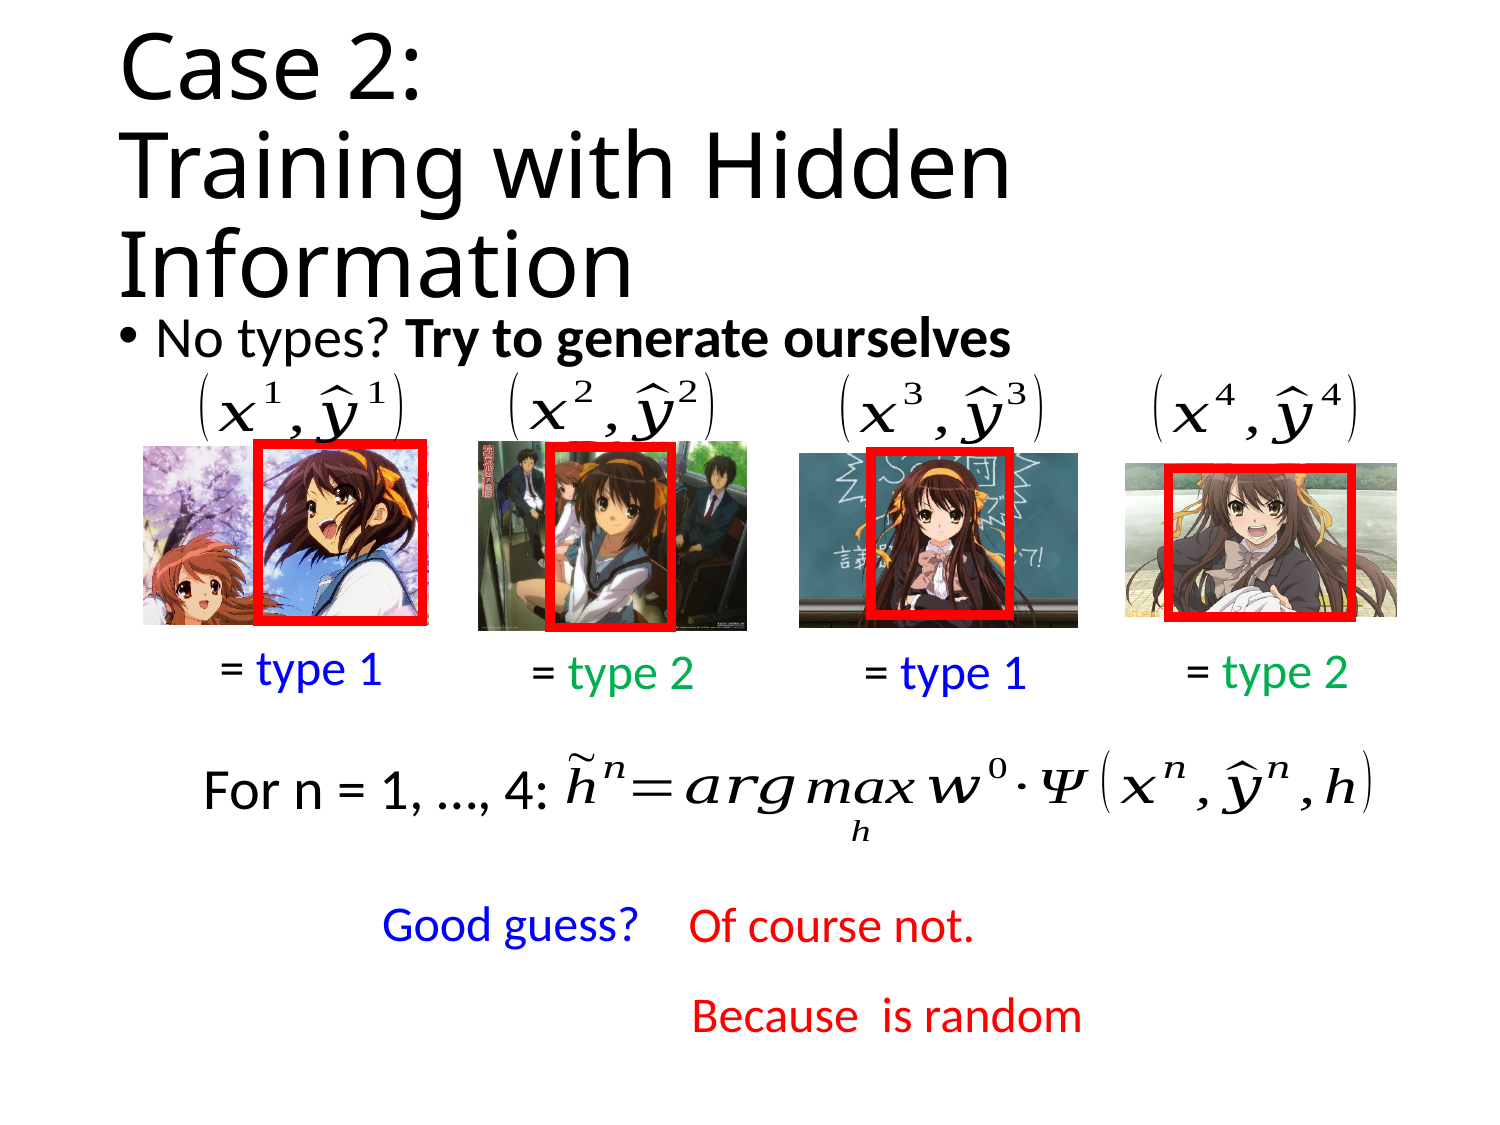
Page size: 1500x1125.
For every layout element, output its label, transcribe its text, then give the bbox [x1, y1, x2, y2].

picture [143, 446, 429, 626]
picture [799, 453, 1078, 628]
list No types? Try to generate ourselves [103, 299, 1397, 1014]
picture [478, 441, 747, 631]
picture [1125, 463, 1397, 617]
title Case 2: Training with Hidden Information [103, 59, 1397, 278]
text_box Of course not. [621, 885, 1043, 960]
text_box Good guess? [300, 883, 722, 959]
text_box For n = 1, …, 4: [188, 743, 566, 829]
